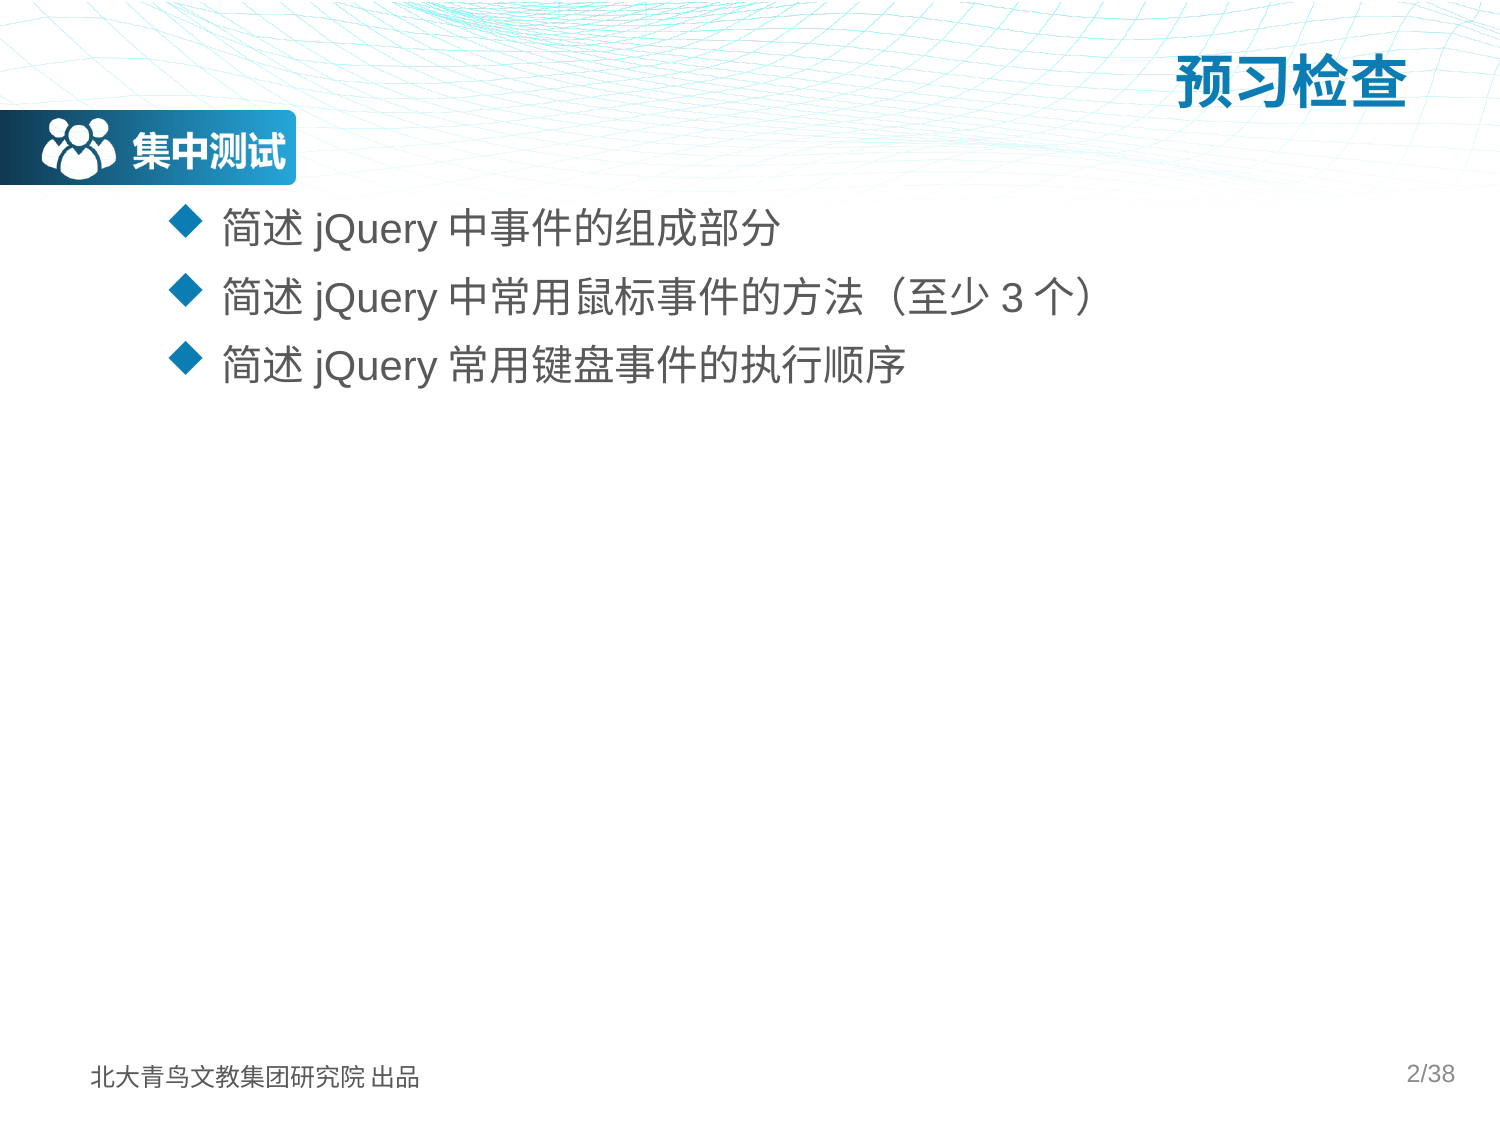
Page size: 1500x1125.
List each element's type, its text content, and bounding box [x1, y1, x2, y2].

picture [0, 2, 1500, 215]
list 简述jQuery中事件的组成部分 简述jQuery中常用鼠标事件的方法（至少3个） 简述jQuery常用键盘事件的执行顺序 [150, 184, 1424, 894]
title 预习检查 [150, 45, 1424, 114]
slide_number 2/38 [1120, 1042, 1471, 1103]
